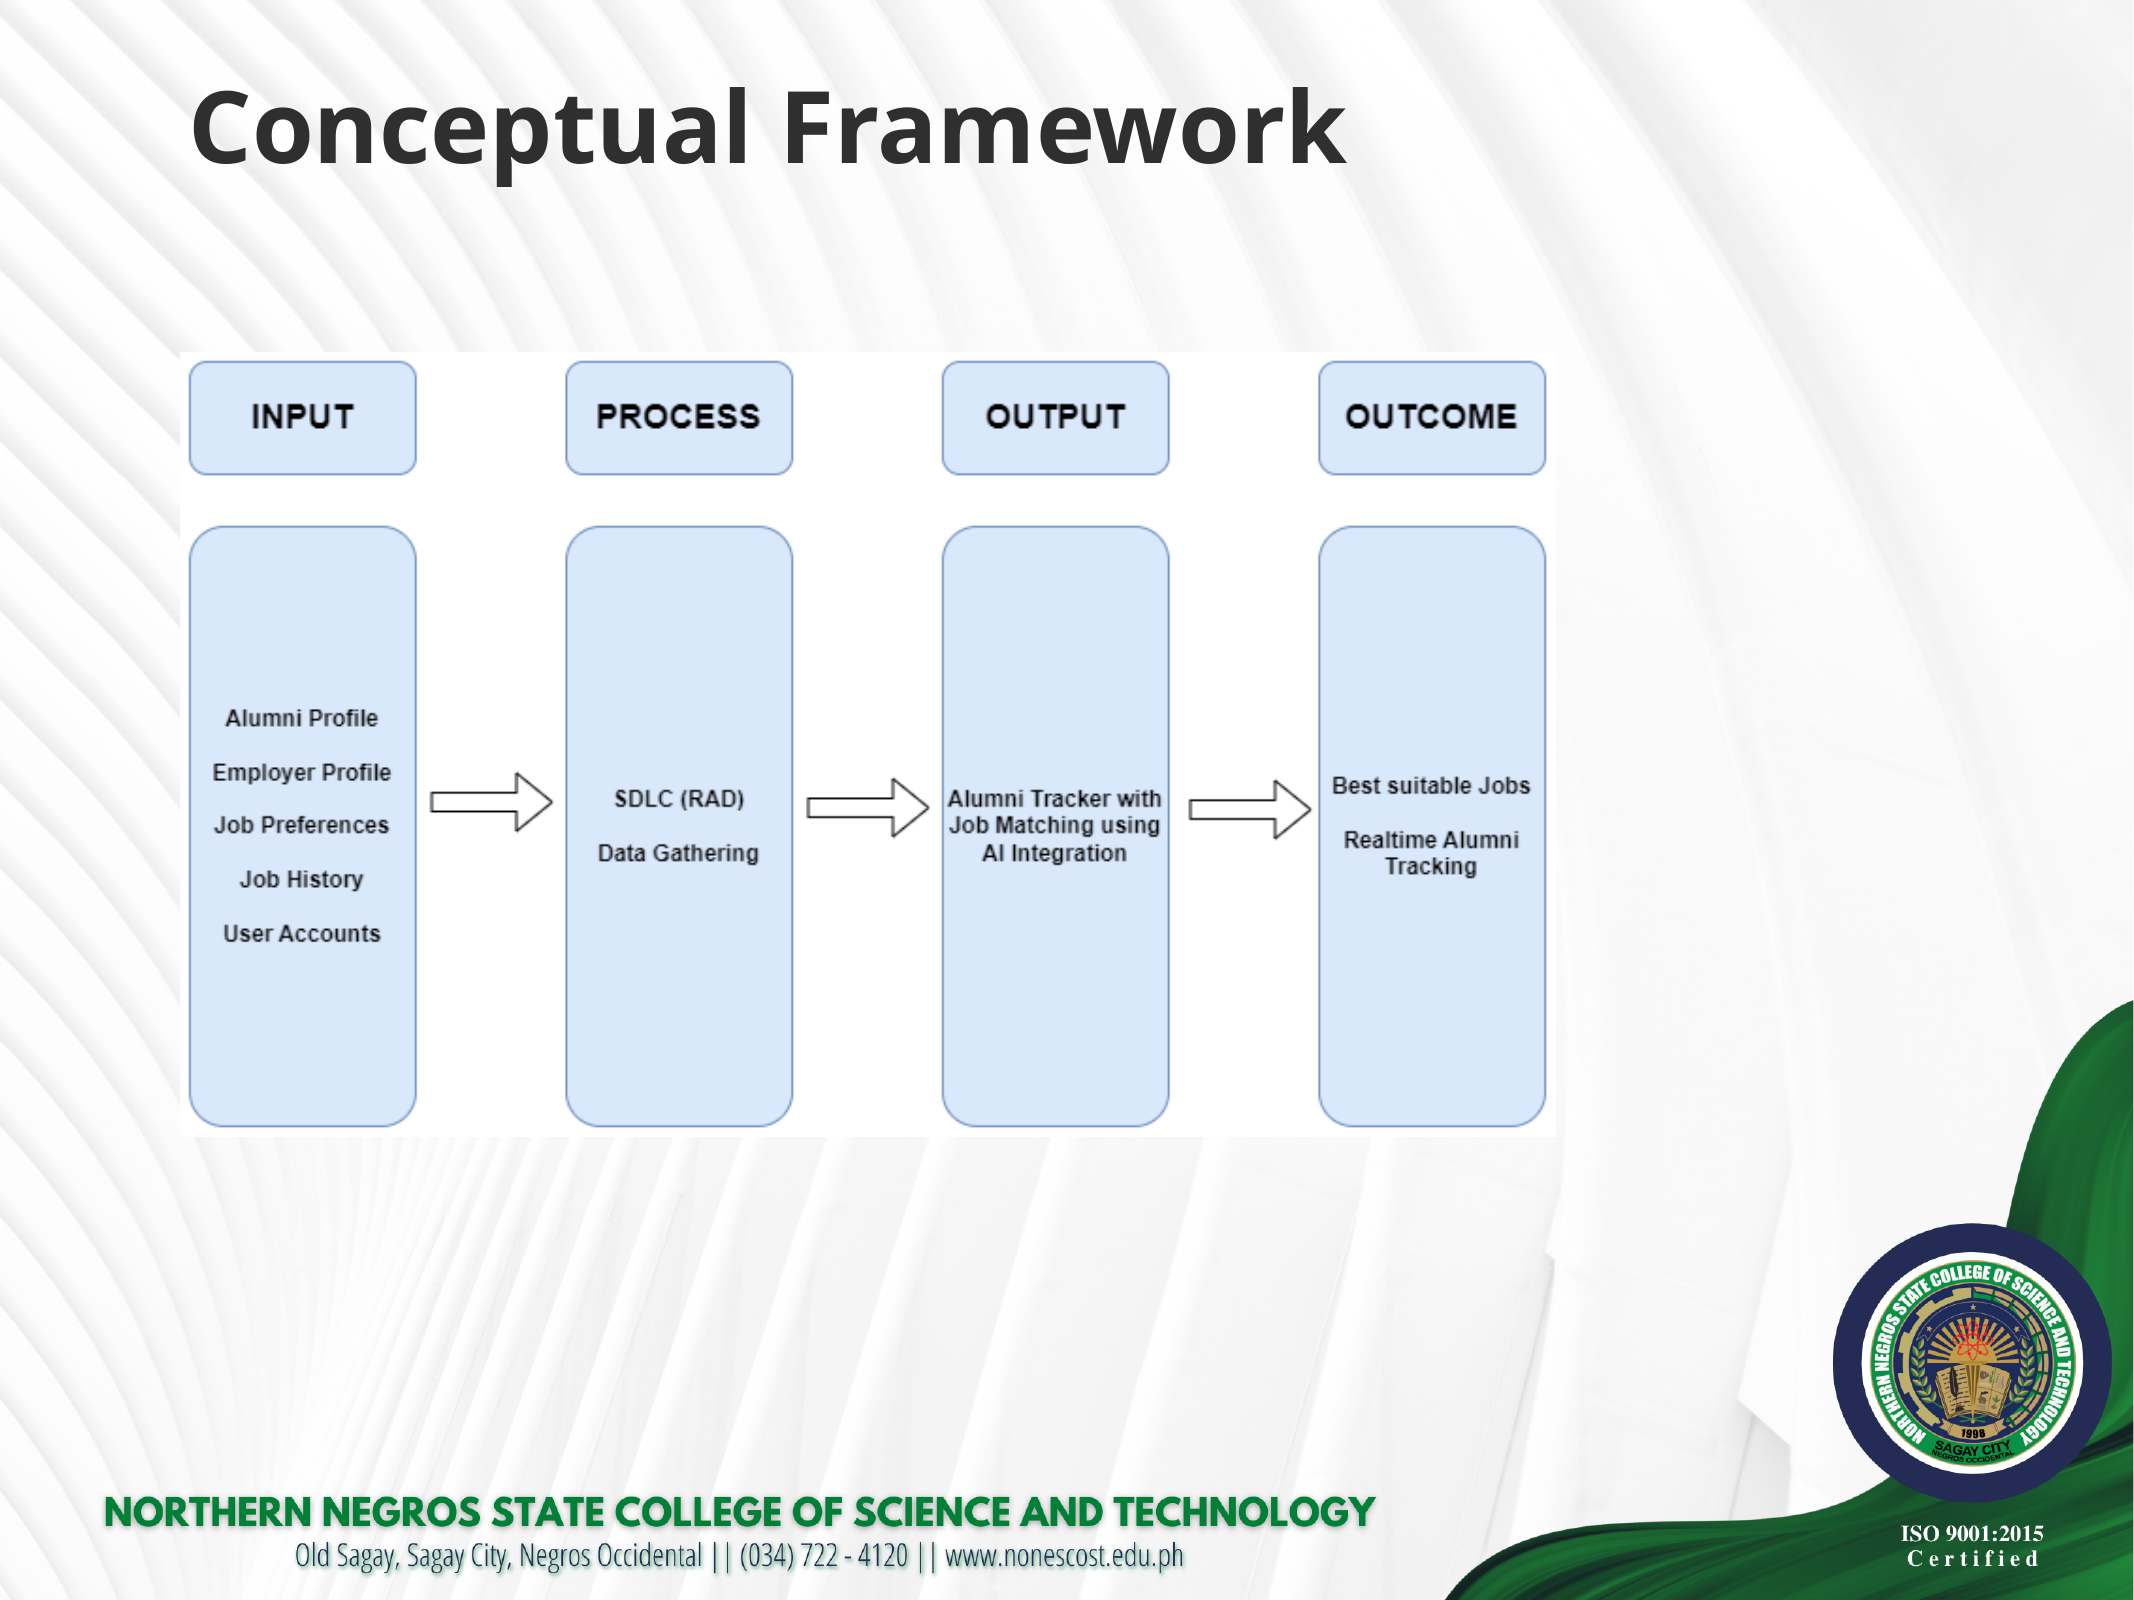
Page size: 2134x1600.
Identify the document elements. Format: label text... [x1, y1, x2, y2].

list Conceptual Framework [179, 54, 1990, 354]
picture [0, 0, 2134, 1600]
